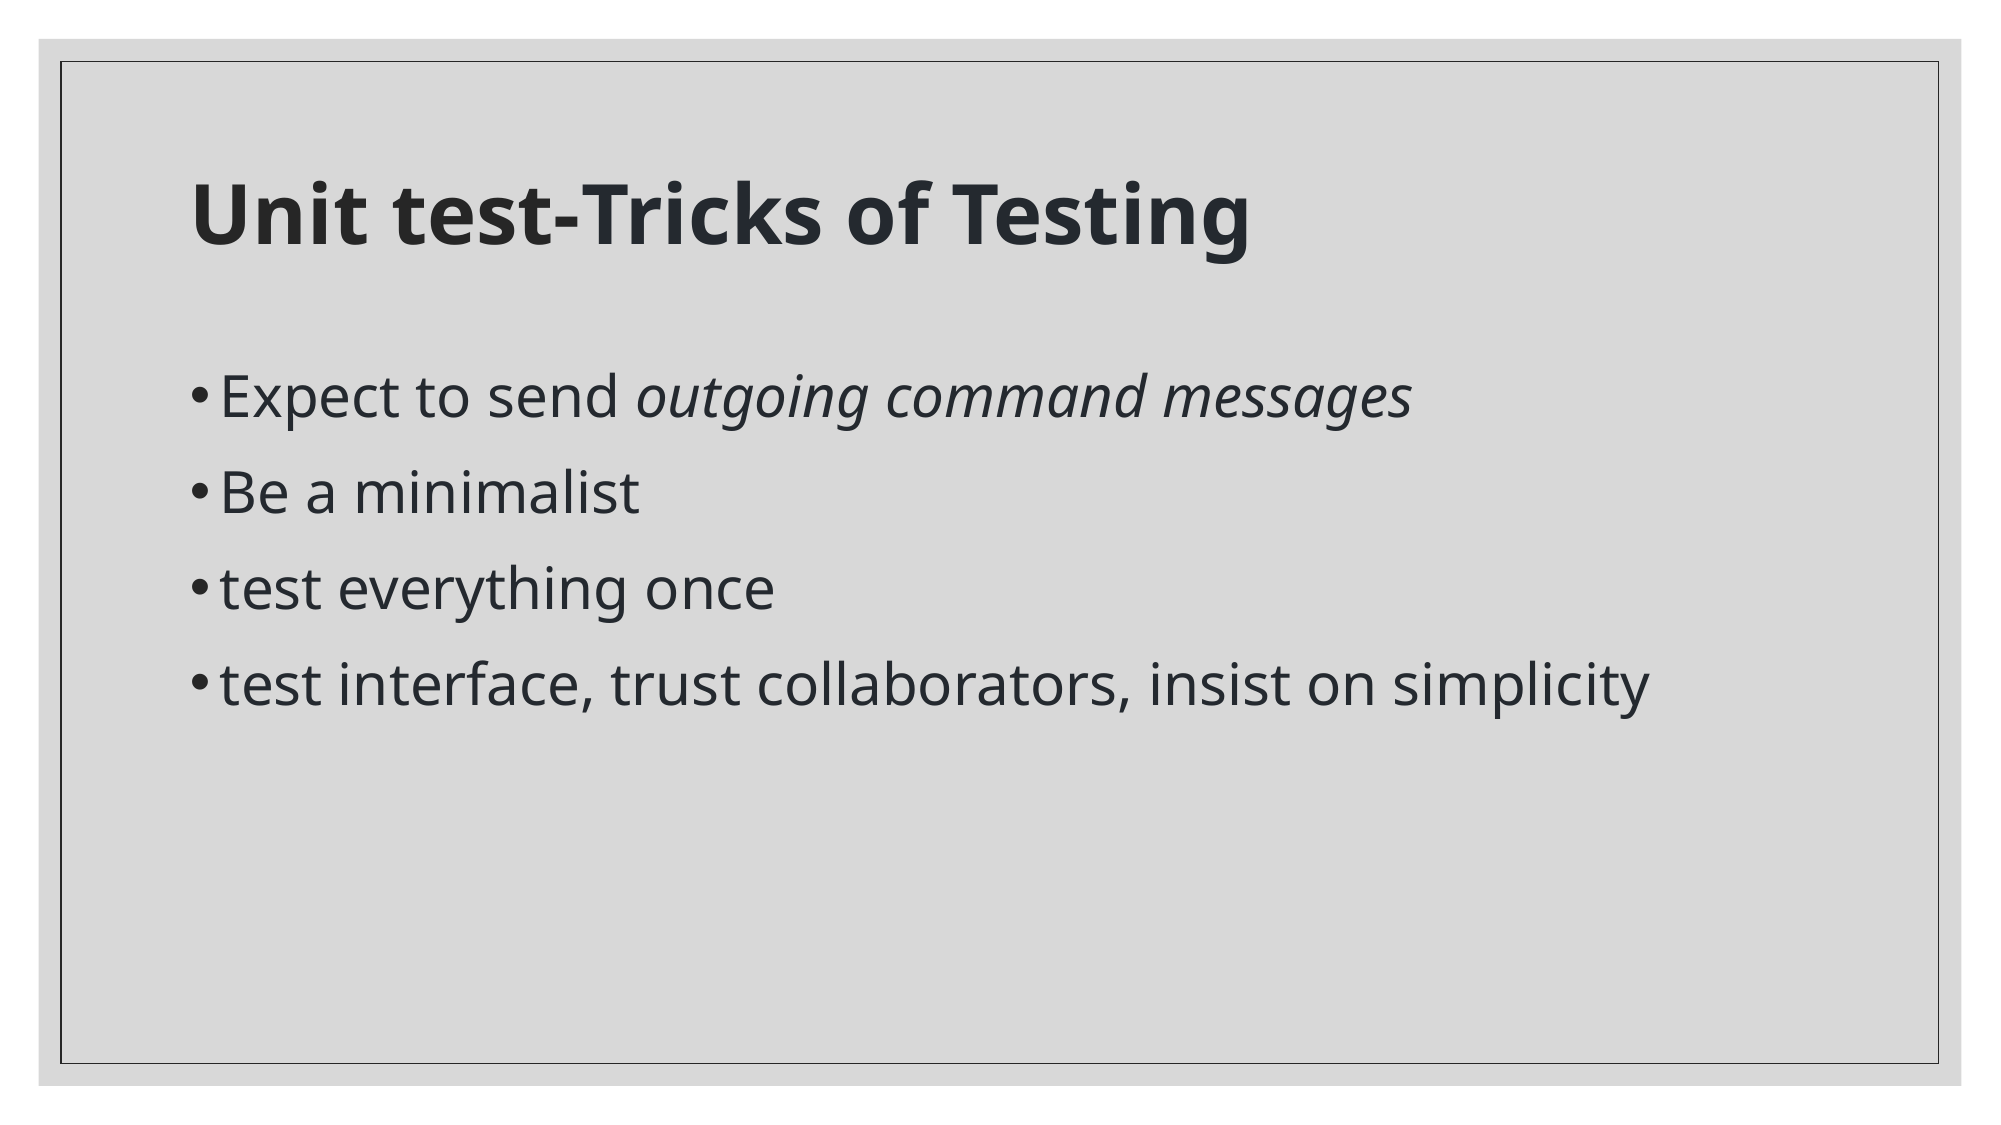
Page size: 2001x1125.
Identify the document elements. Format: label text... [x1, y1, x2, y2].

list Expect to send outgoing command messages Be a minimalist test everything once test interface, trust collaborators, insist on simplicity [174, 345, 1825, 977]
title Unit test-Tricks of Testing [174, 105, 1825, 331]
